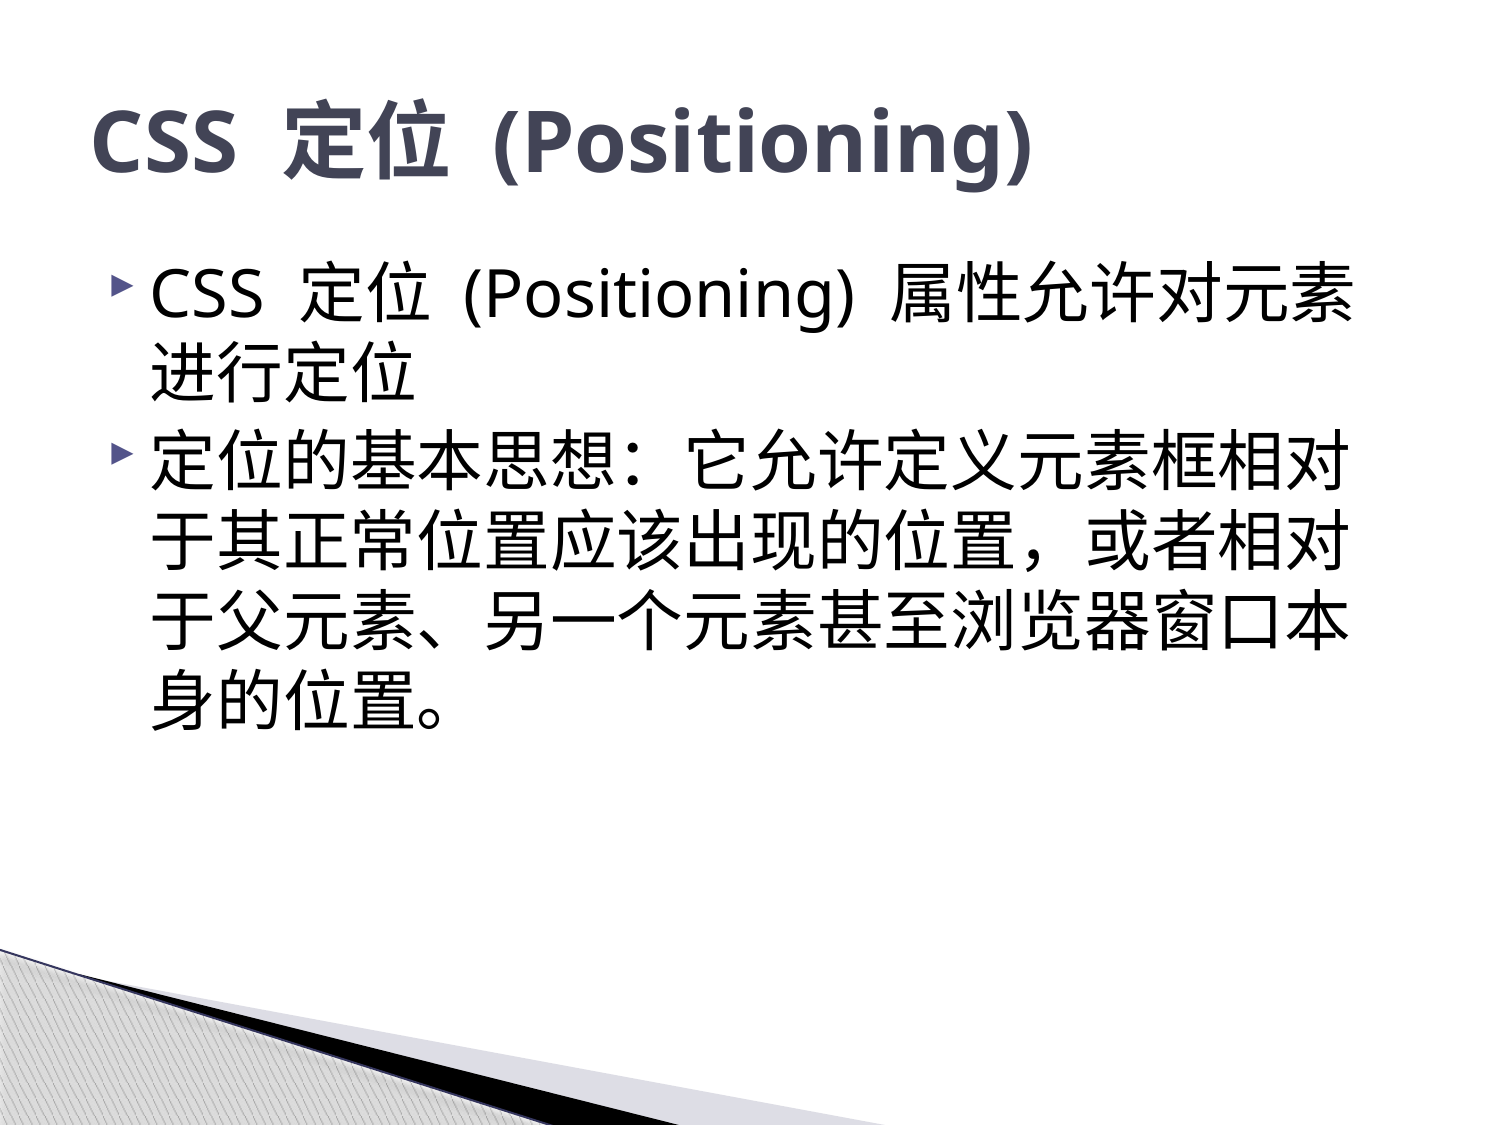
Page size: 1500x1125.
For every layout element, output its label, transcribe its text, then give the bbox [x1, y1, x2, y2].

title CSS 定位 (Positioning) [75, 45, 1425, 233]
list CSS 定位 (Positioning) 属性允许对元素进行定位 定位的基本思想：它允许定义元素框相对于其正常位置应该出现的位置，或者相对于父元素、另一个元素甚至浏览器窗口本身的位置。 [75, 243, 1425, 986]
